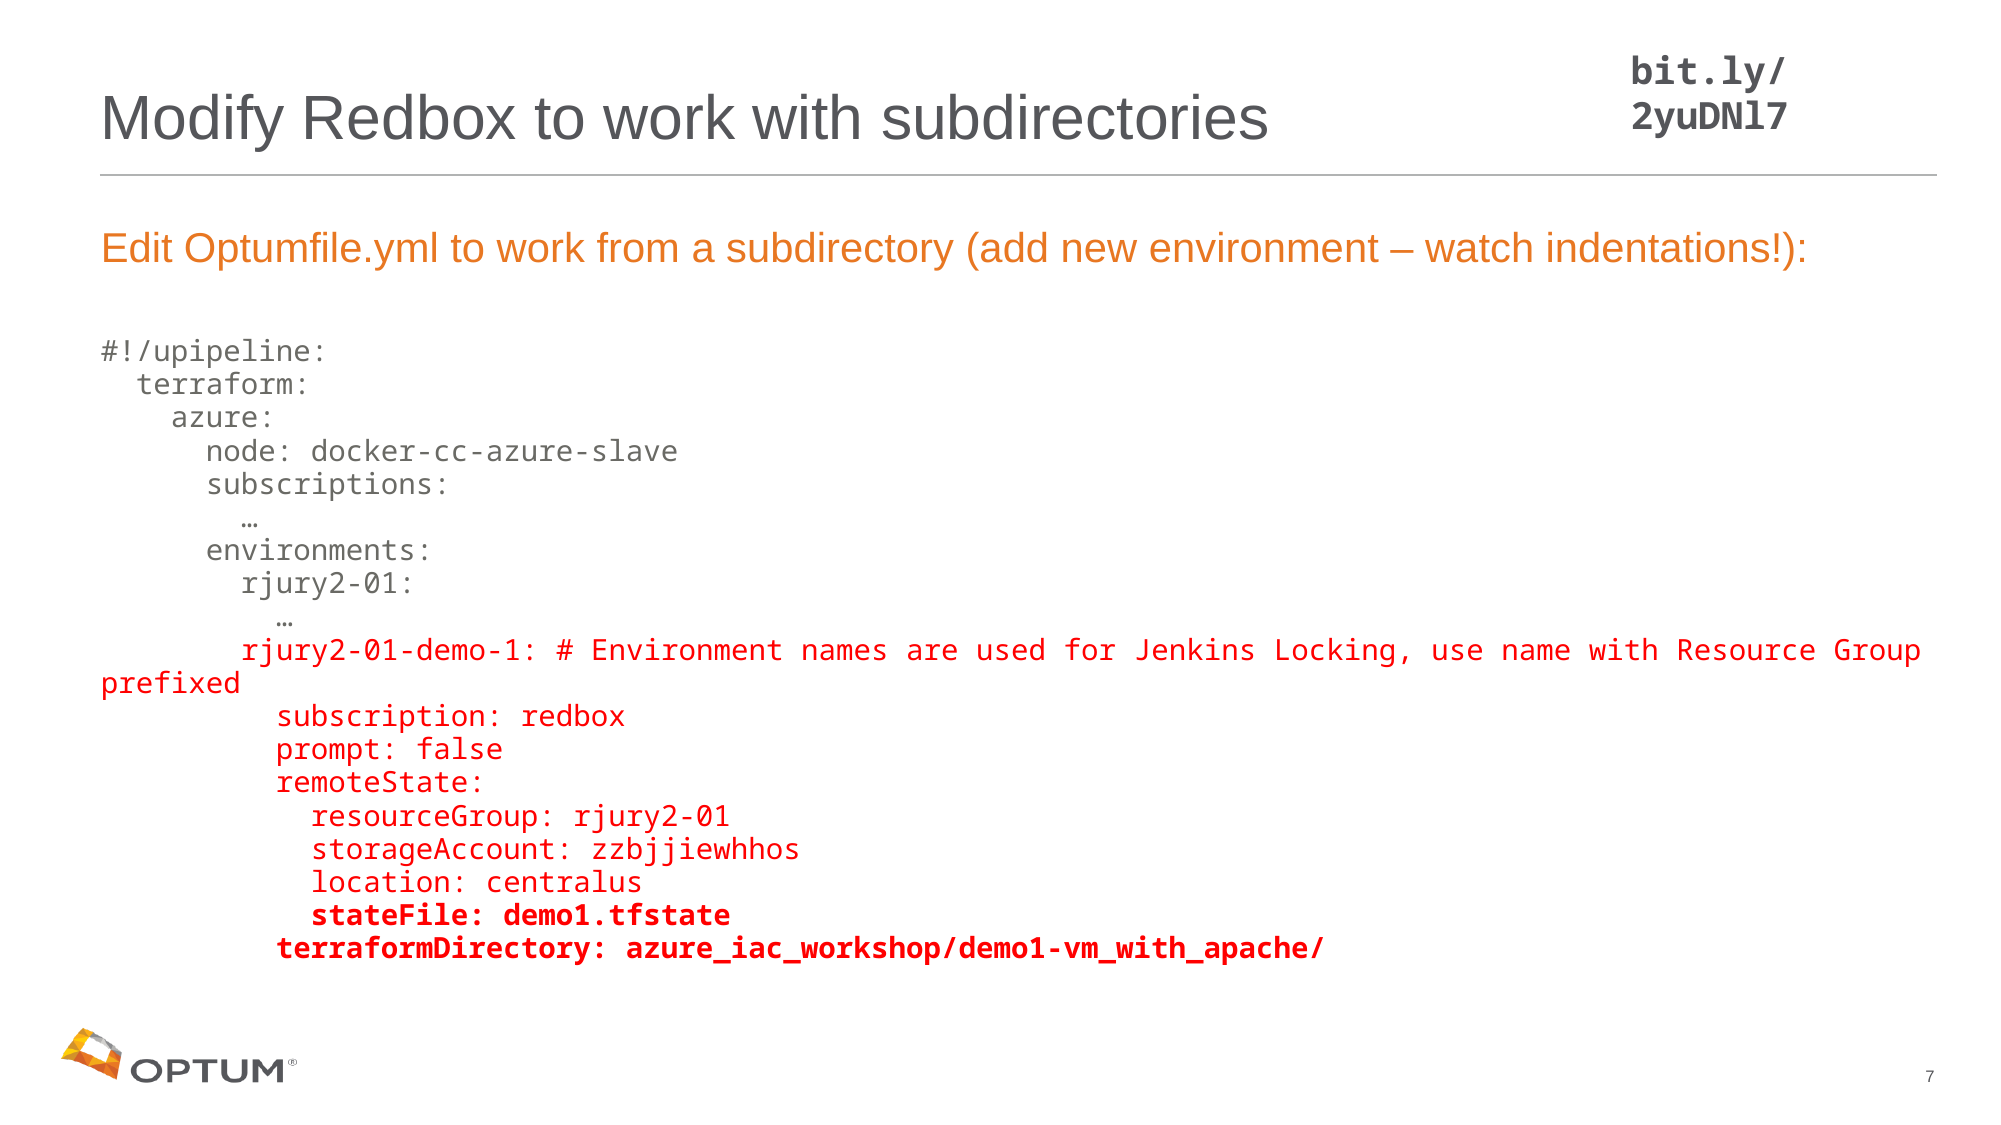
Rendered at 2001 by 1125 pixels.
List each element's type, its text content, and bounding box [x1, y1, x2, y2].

list Edit Optumfile.yml to work from a subdirectory (add new environment – watch indentations!): #!/upipeline: terraform: azure: node: docker-cc-azure-slave subscriptions: … environments: rjury2-01: … rjury2-01-demo-1: # Environment names are used for Jenkins Locking, use name with Resource Group prefixed subscription: redbox prompt: false remoteState: resourceGroup: rjury2-01 storageAccount: zzbjjiewhhos location: centralus stateFile: demo1.tfstate terraformDirectory: azure_iac_workshop/demo1-vm_with_apache/ [100, 224, 2000, 983]
picture [53, 1025, 304, 1085]
title Modify Redbox to work with subdirectories [100, 50, 1938, 152]
slide_number 7 [1850, 1055, 1935, 1096]
text_box bit.ly/2yuDNl7 [1616, 40, 1938, 145]
